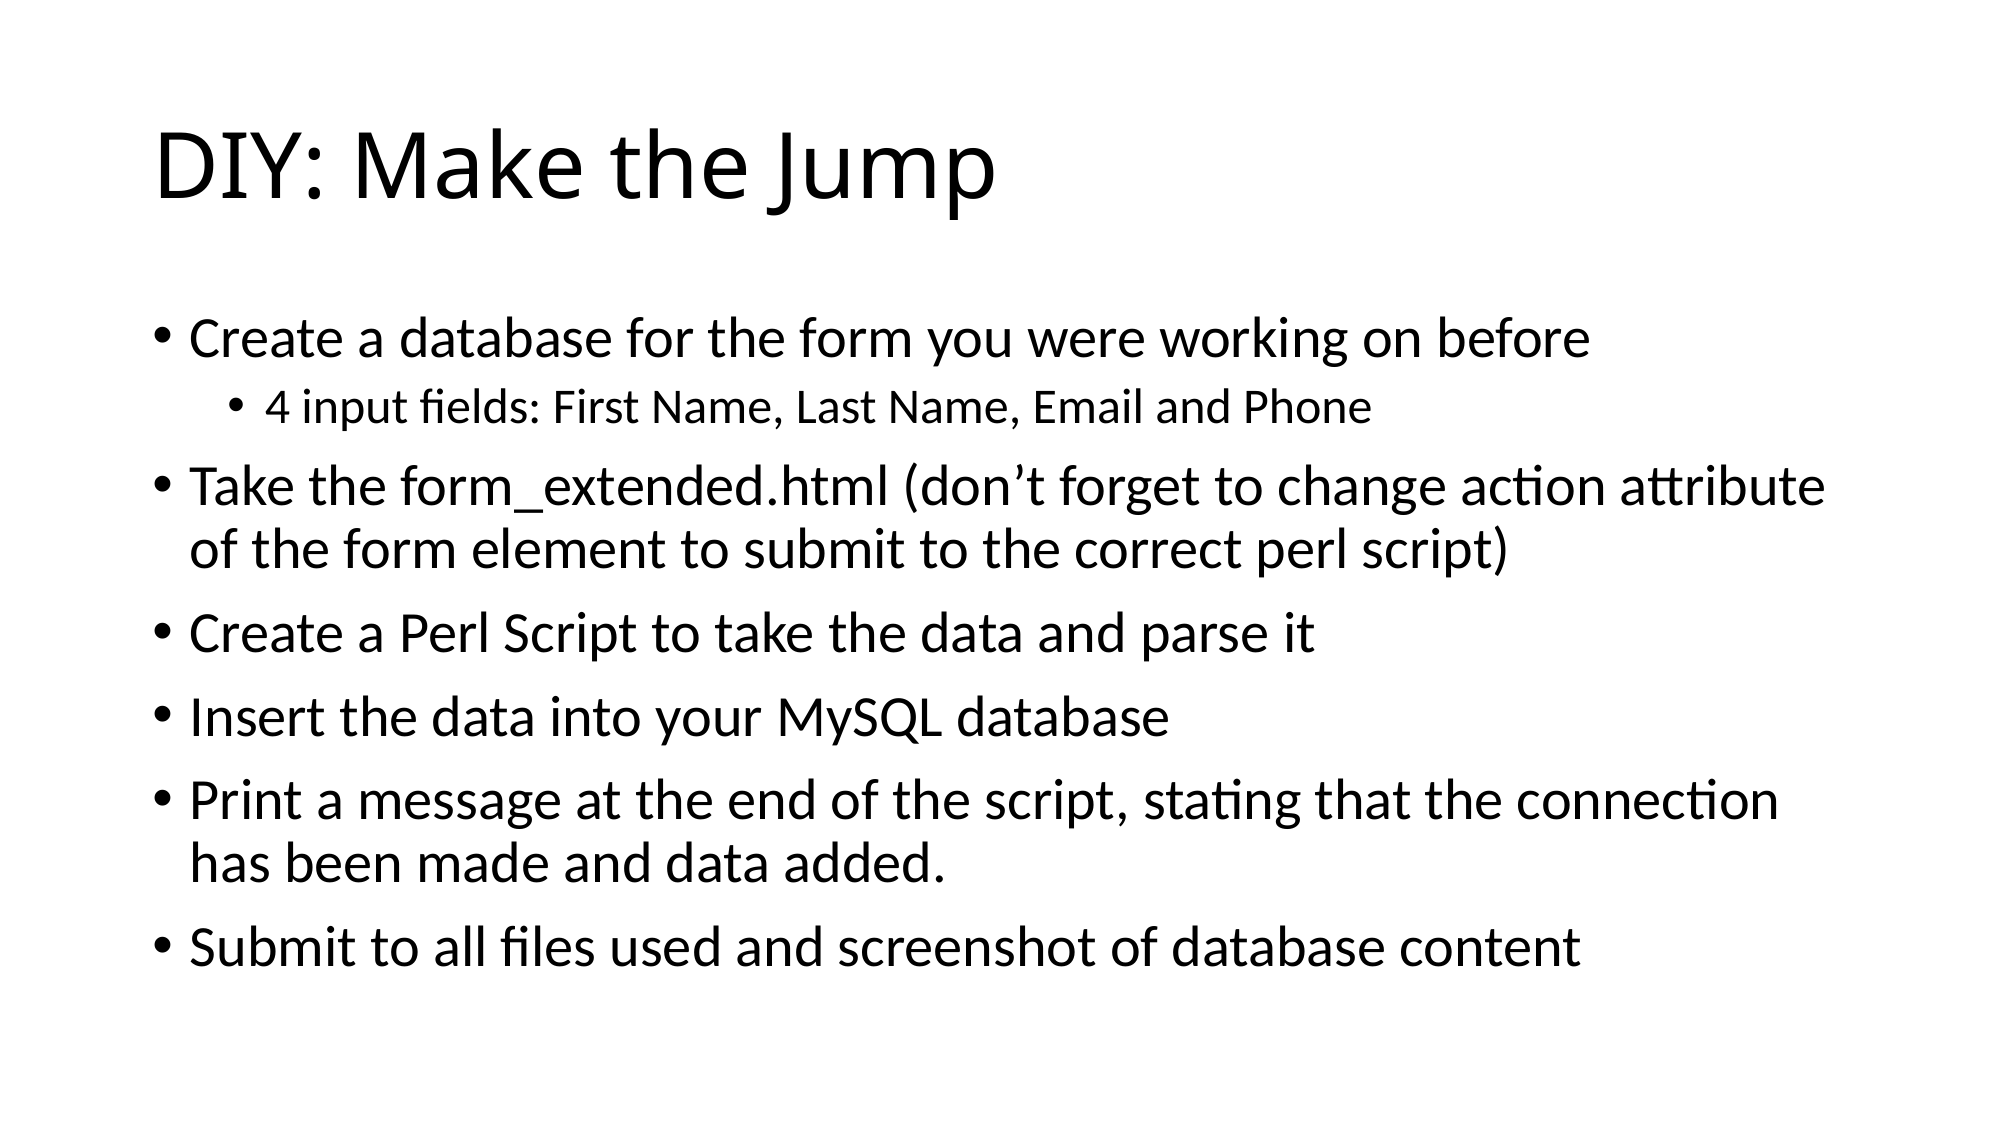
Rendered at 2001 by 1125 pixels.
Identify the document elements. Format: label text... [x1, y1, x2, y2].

list Create a database for the form you were working on before 4 input fields: First Name, Last Name, Email and Phone Take the form_extended.html (don’t forget to change action attribute of the form element to submit to the correct perl script) Create a Perl Script to take the data and parse it Insert the data into your MySQL database Print a message at the end of the script, stating that the connection has been made and data added. Submit to all files used and screenshot of database content [137, 299, 1863, 1014]
title DIY: Make the Jump [137, 59, 1863, 278]
